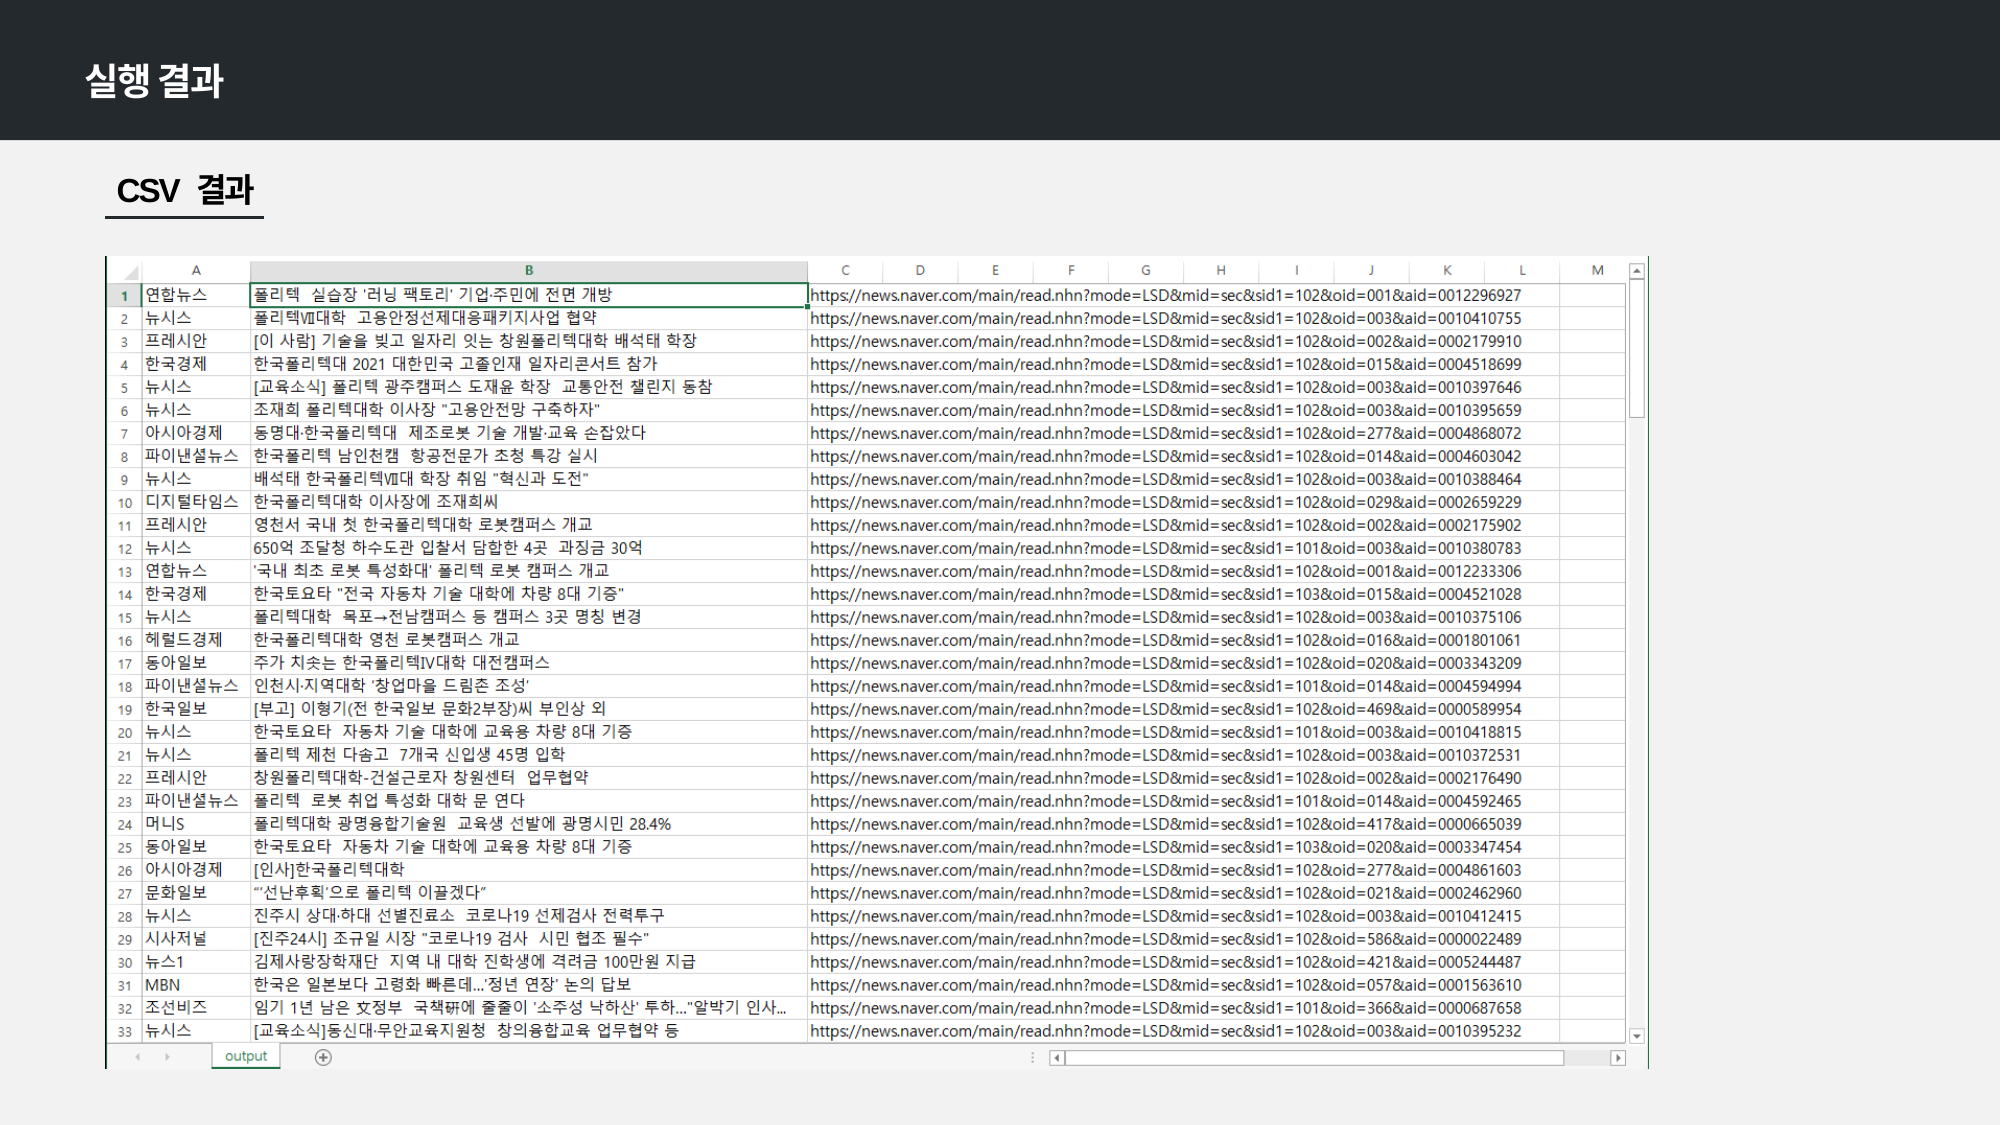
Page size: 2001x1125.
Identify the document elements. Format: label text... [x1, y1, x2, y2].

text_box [0, 0, 2000, 141]
text_box CSV 결과 [101, 141, 1037, 217]
picture [104, 256, 1649, 1069]
